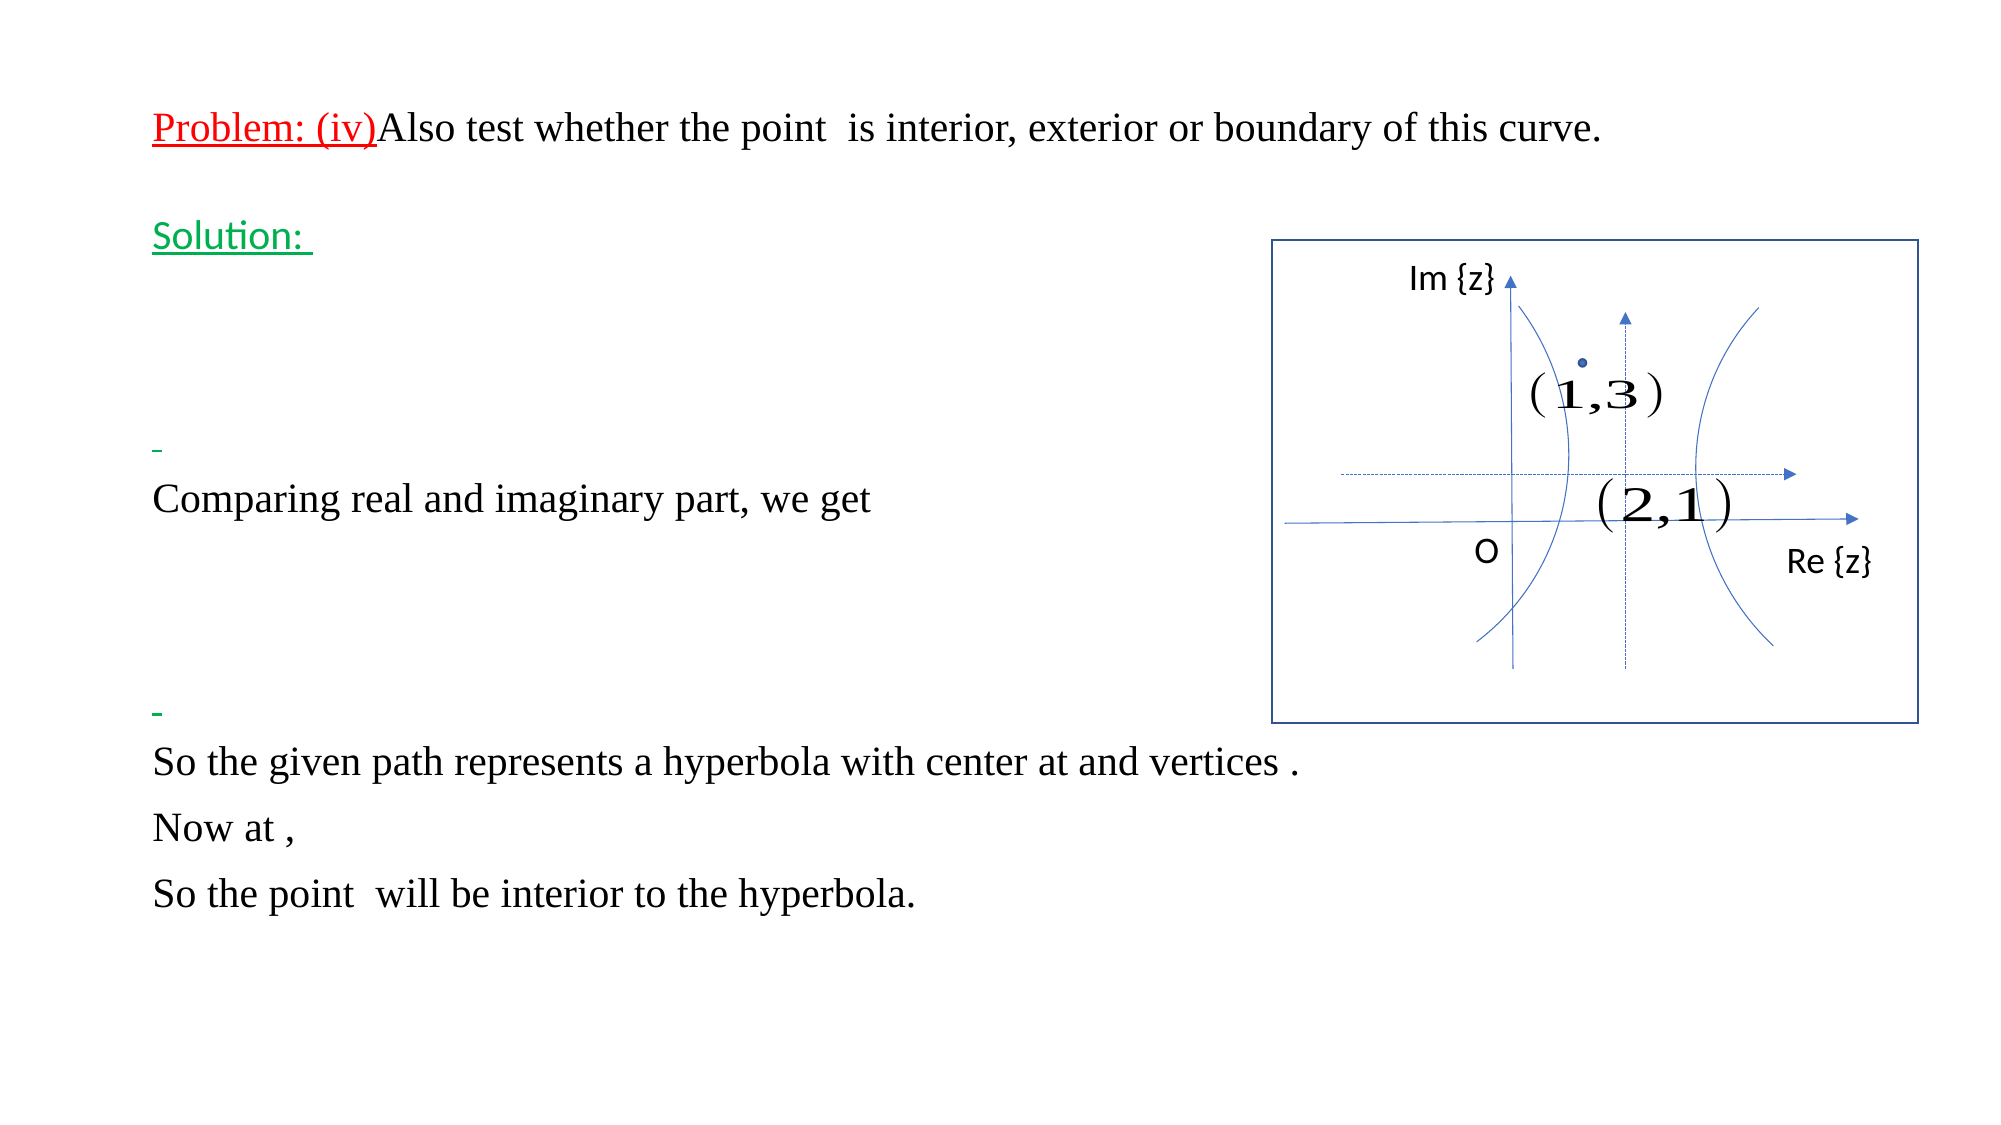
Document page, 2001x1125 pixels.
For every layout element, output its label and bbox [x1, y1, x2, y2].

text_box [1094, 205, 2000, 724]
